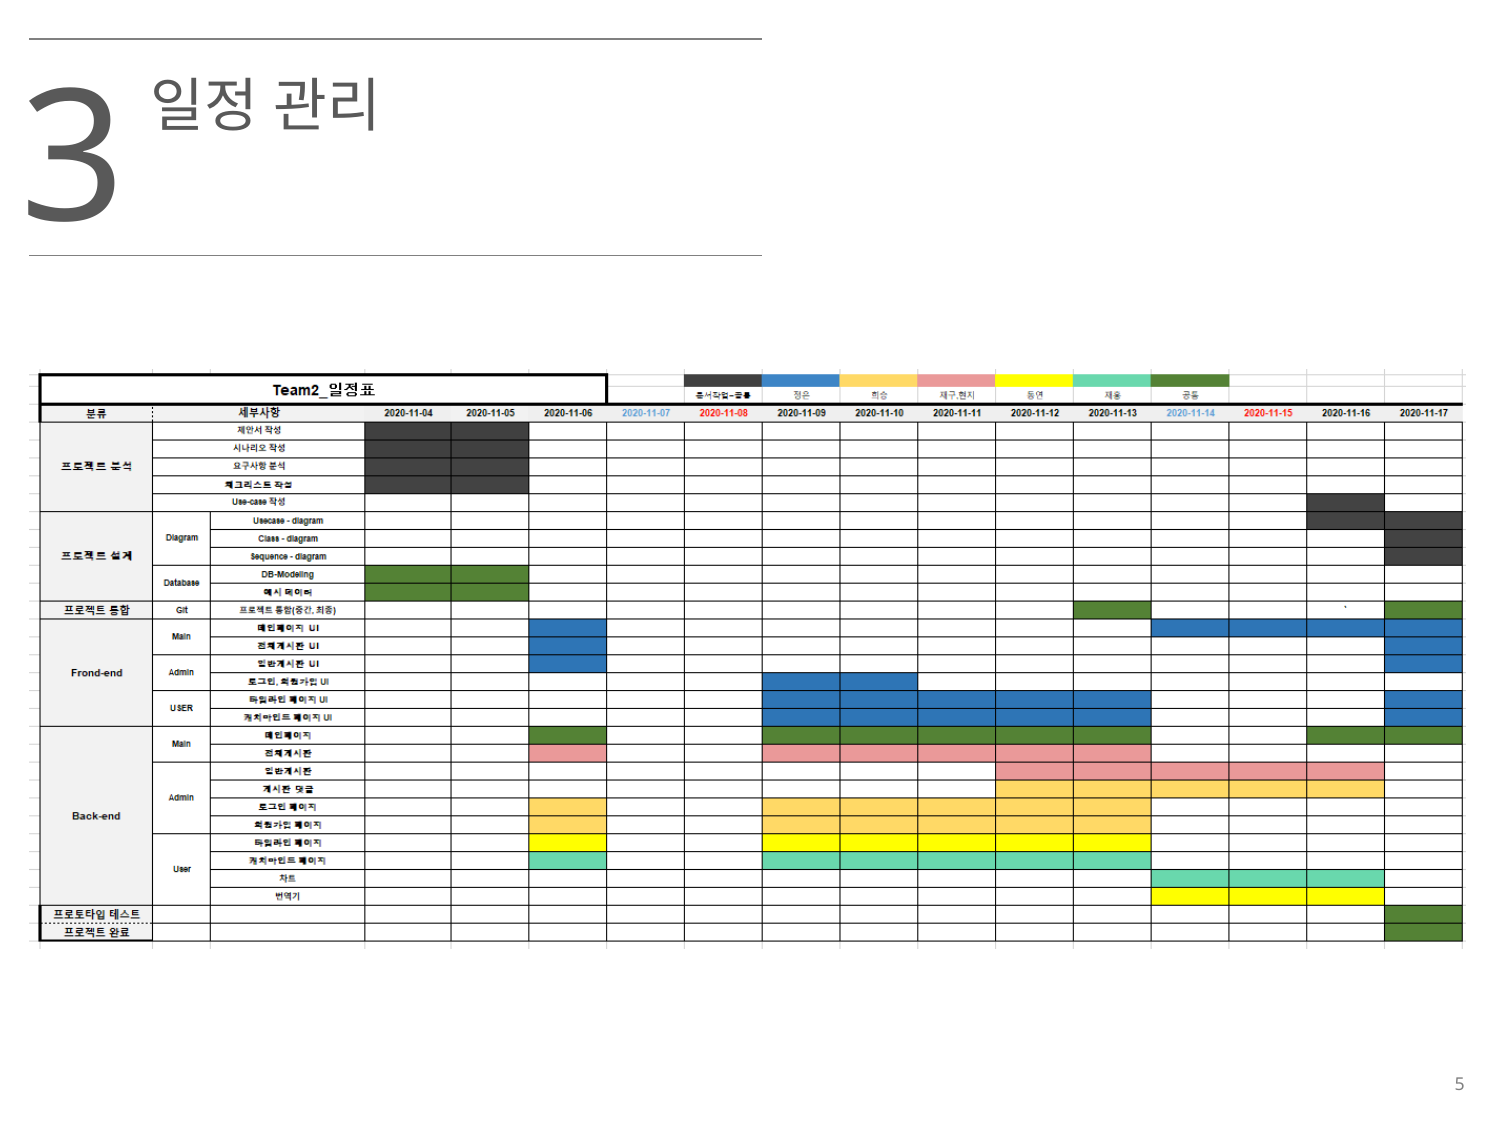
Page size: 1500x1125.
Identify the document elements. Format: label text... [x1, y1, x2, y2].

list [29, 369, 1466, 949]
text_box 3 [5, 29, 266, 265]
text_box 일정 관리 [266, 60, 809, 146]
